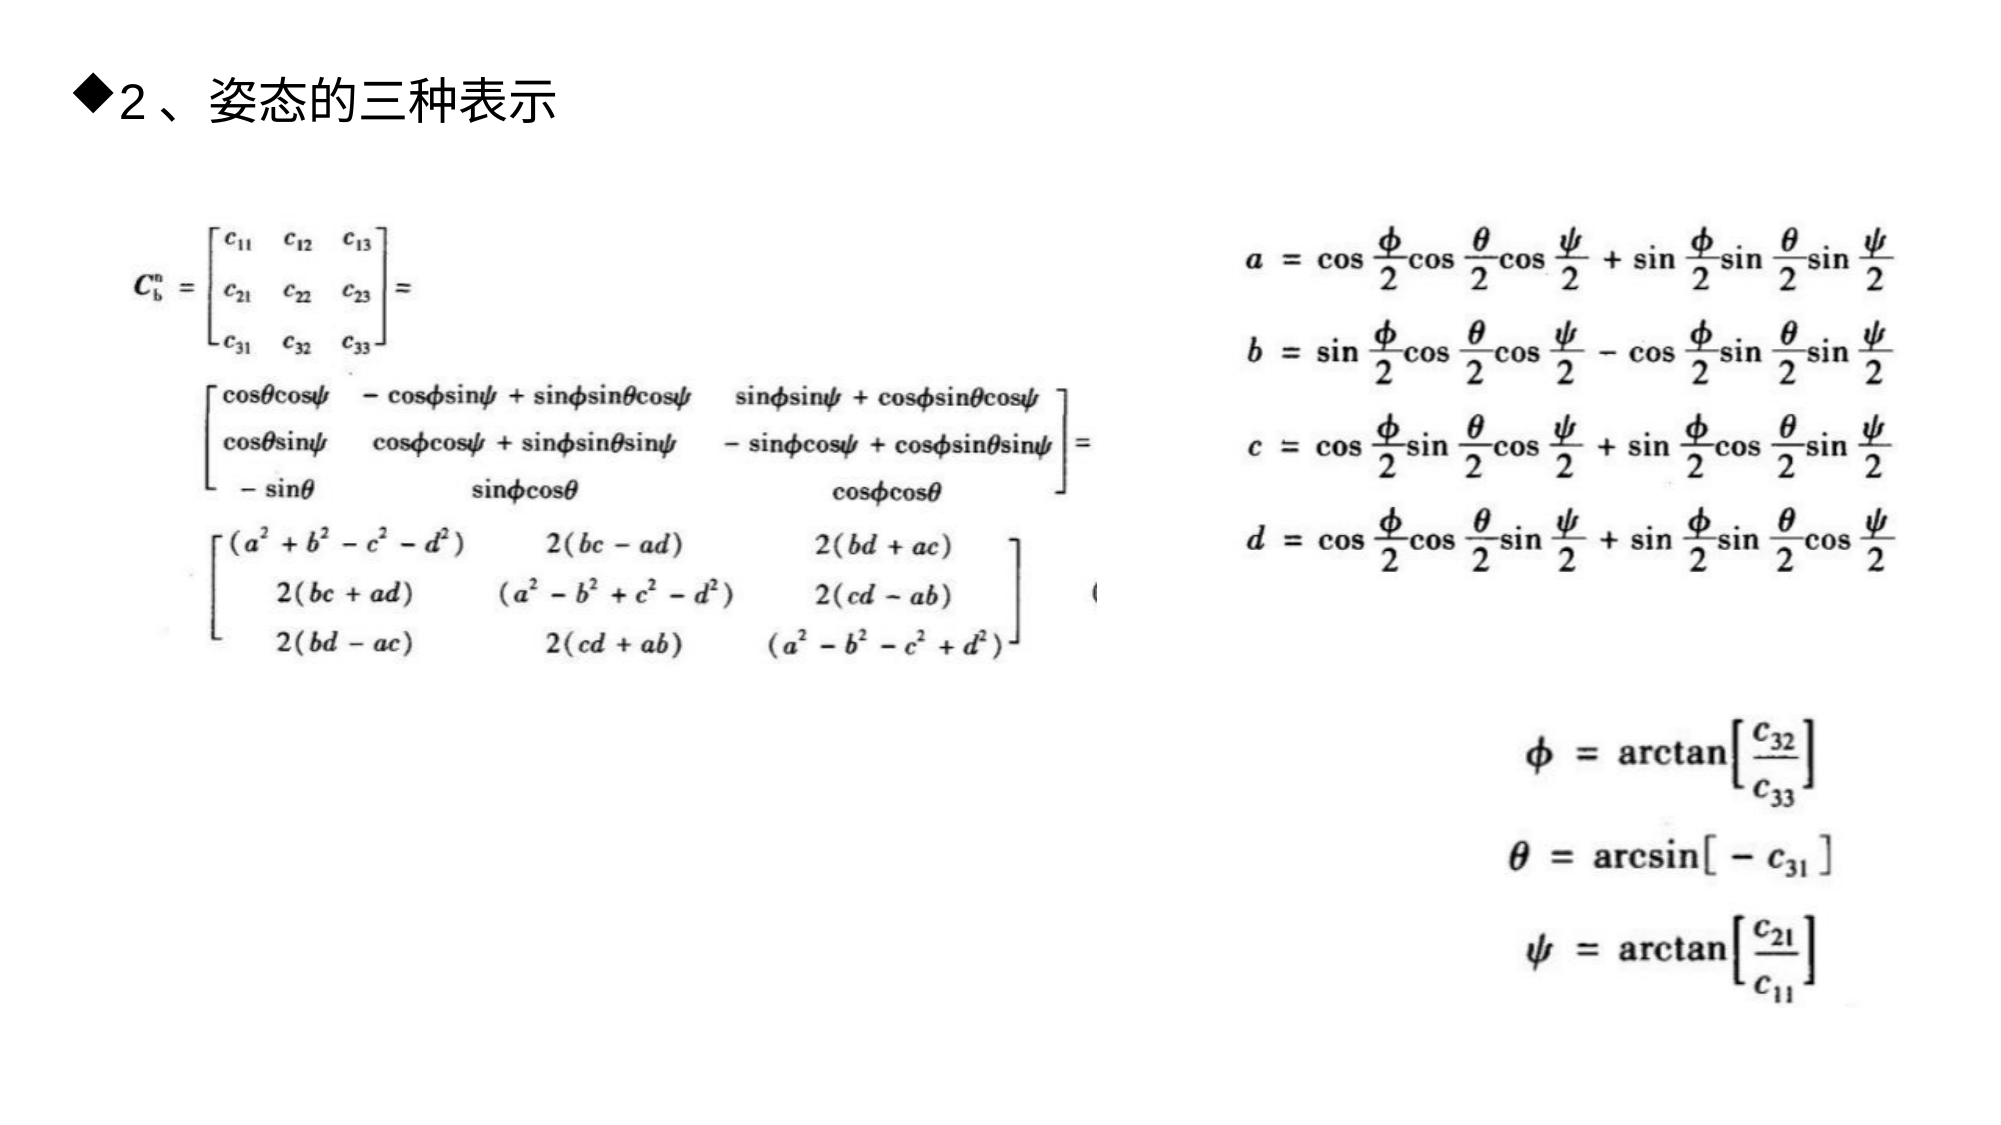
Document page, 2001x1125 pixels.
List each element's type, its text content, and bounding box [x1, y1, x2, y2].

text_box 2、姿态的三种表示 [54, 61, 574, 137]
picture [107, 190, 1097, 686]
picture [1460, 671, 1870, 1008]
picture [1197, 206, 1923, 594]
